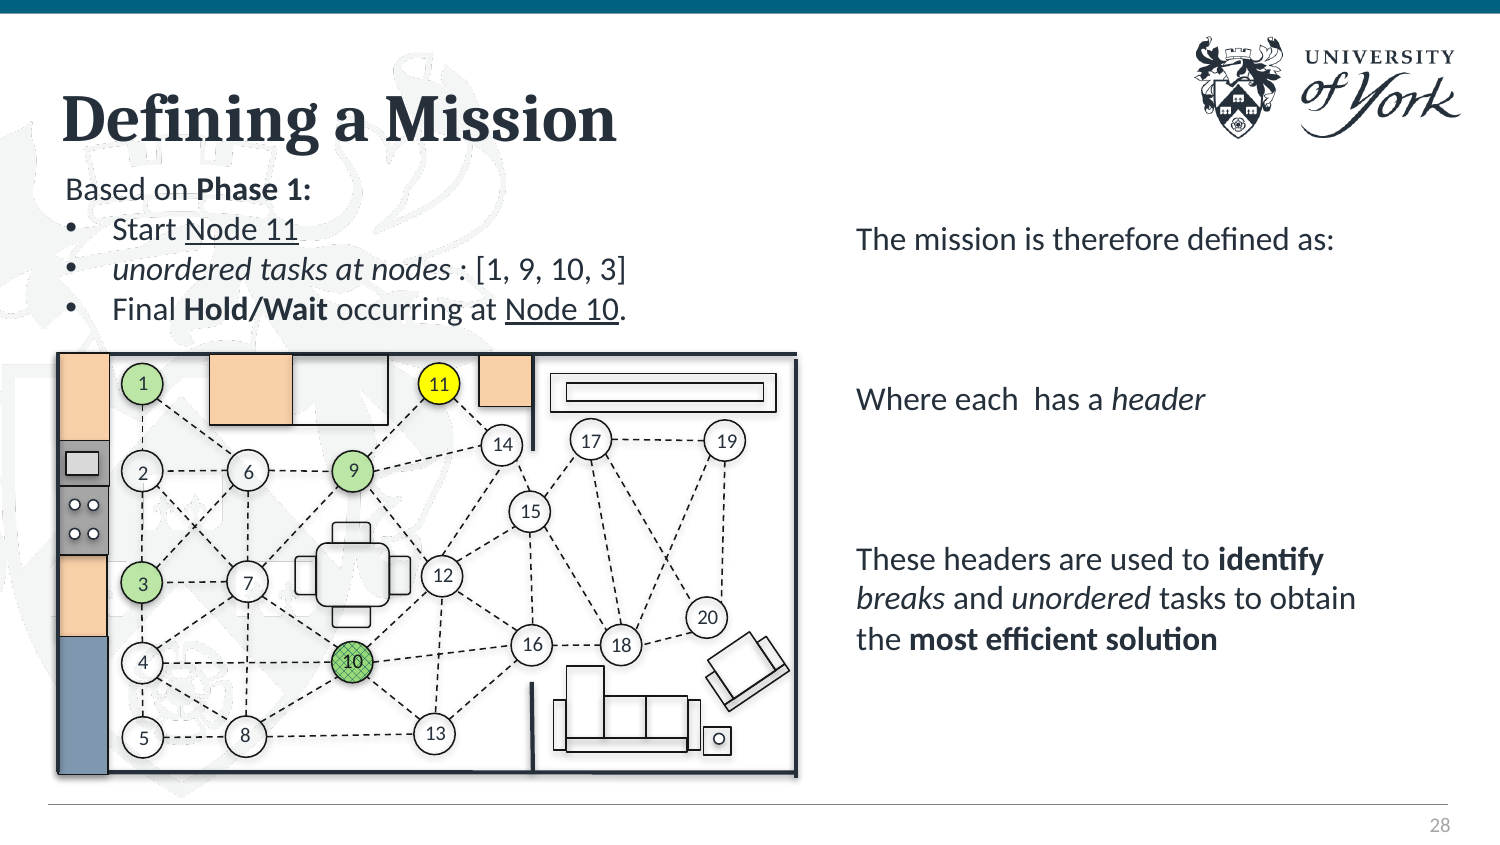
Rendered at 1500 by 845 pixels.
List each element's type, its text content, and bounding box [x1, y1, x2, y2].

title Defining a Mission [48, 66, 1311, 162]
text_box Based on Phase 1: Start Node 11 unordered tasks at nodes : [1, 9, 10, 3] Final Hold/Wait occurring at Node 10. [50, 159, 702, 375]
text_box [56, 352, 797, 778]
